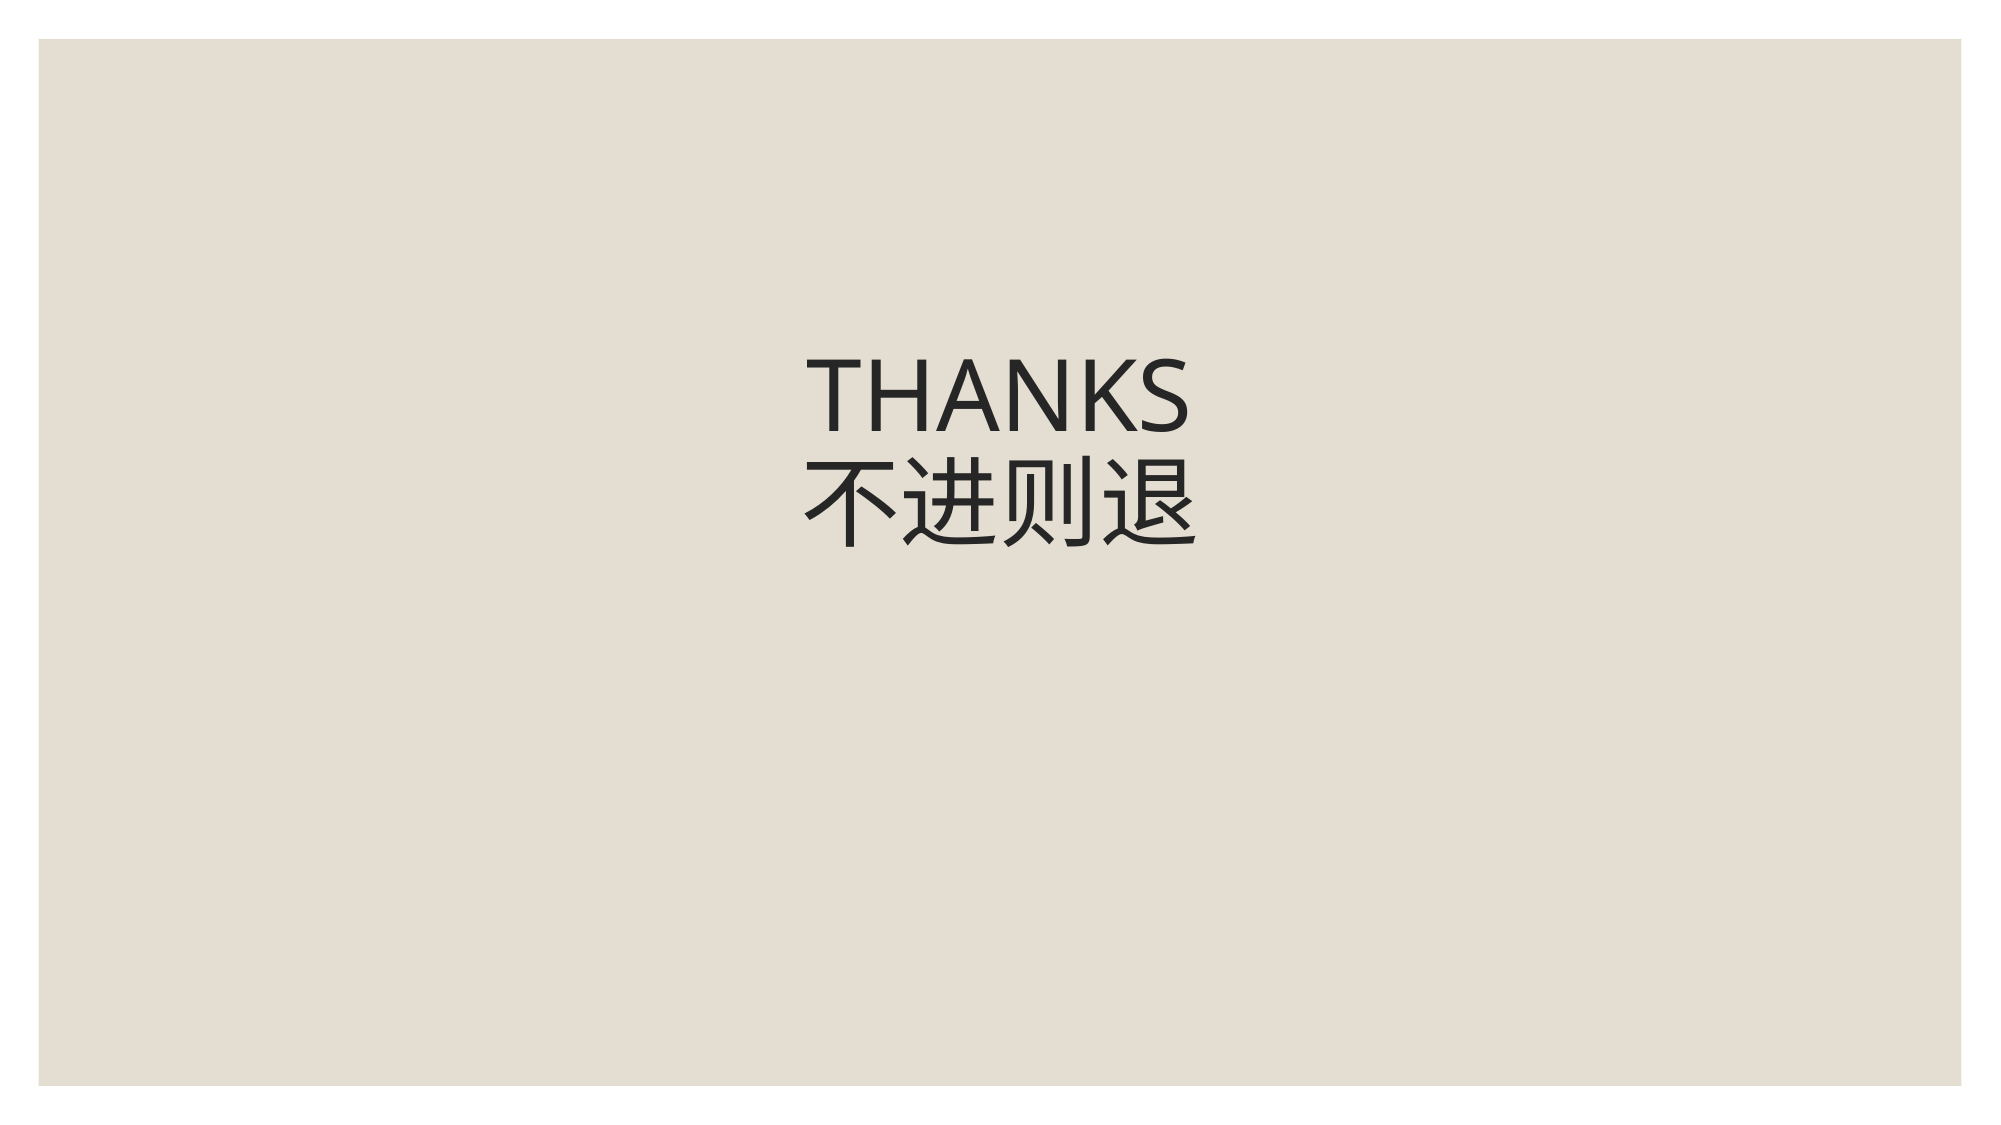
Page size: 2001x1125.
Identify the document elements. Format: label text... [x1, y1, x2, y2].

title THANKS 不进则退 [174, 114, 1825, 793]
